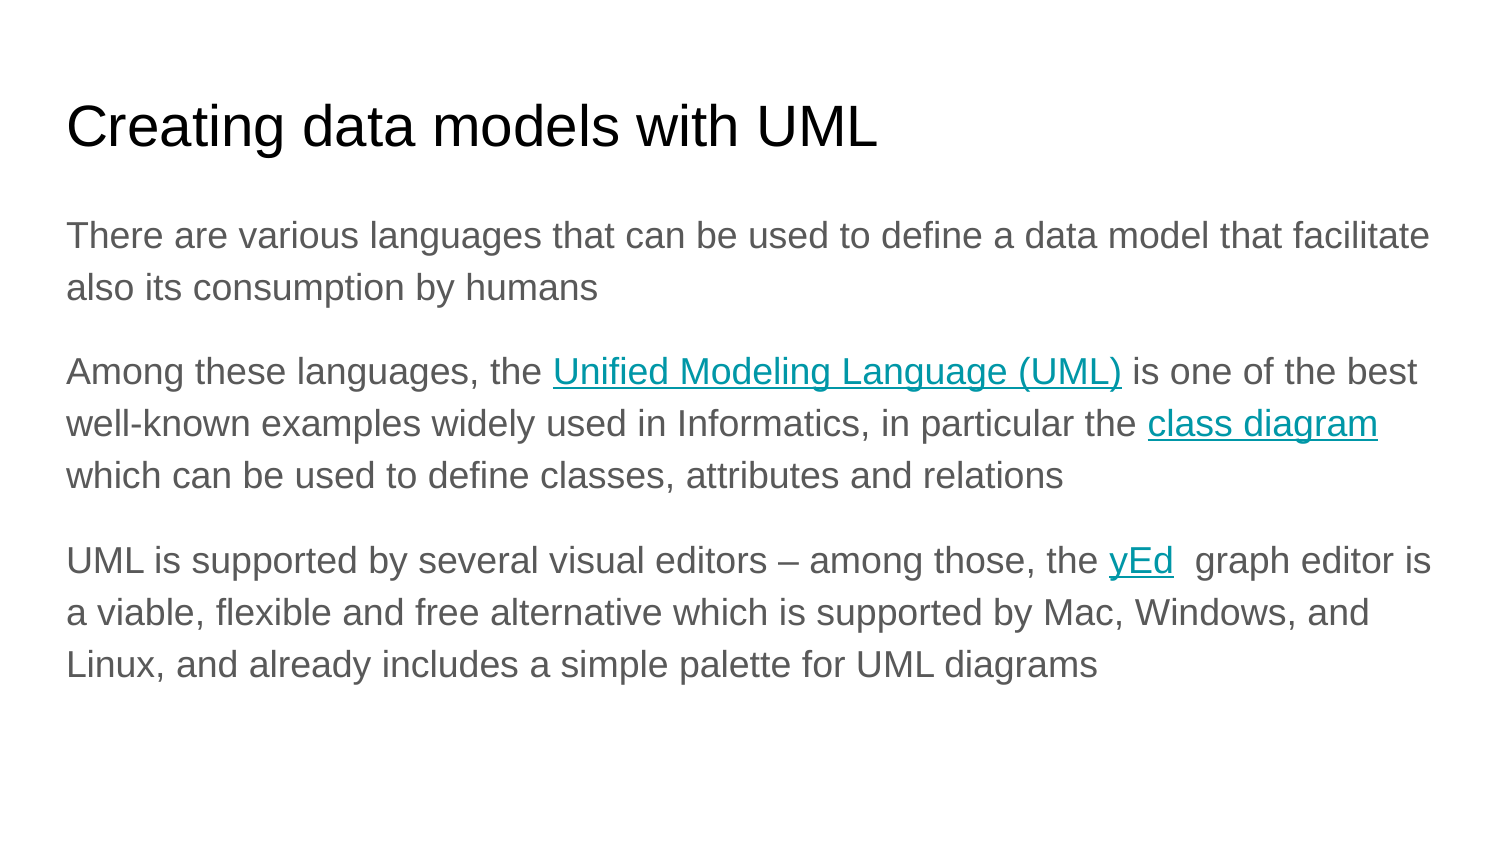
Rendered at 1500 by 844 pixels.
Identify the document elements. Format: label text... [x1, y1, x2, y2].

list There are various languages that can be used to define a data model that facilitate also its consumption by humans Among these languages, the Unified Modeling Language (UML) is one of the best well-known examples widely used in Informatics, in particular the class diagram which can be used to define classes, attributes and relations UML is supported by several visual editors – among those, the yEd graph editor is a viable, flexible and free alternative which is supported by Mac, Windows, and Linux, and already includes a simple palette for UML diagrams [51, 189, 1449, 750]
title Creating data models with UML [51, 72, 1449, 167]
